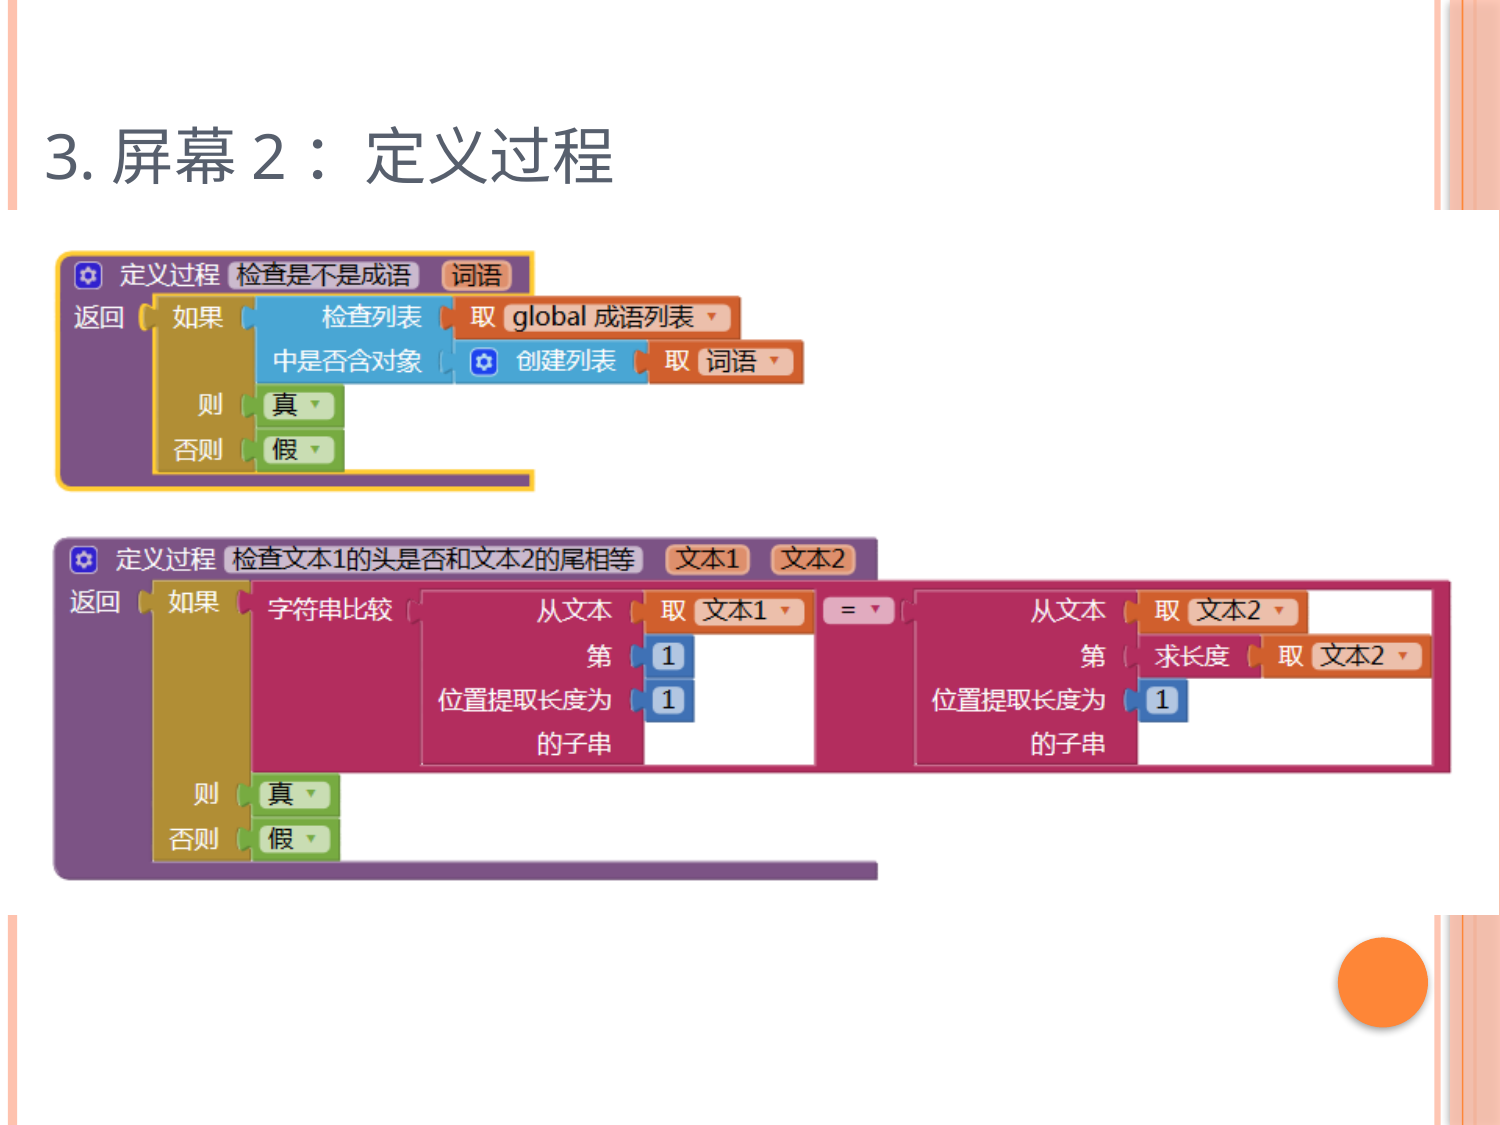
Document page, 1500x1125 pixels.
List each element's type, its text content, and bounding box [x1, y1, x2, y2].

title 3.屏幕2：定义过程 [29, 90, 1219, 200]
picture [1, 209, 1499, 916]
